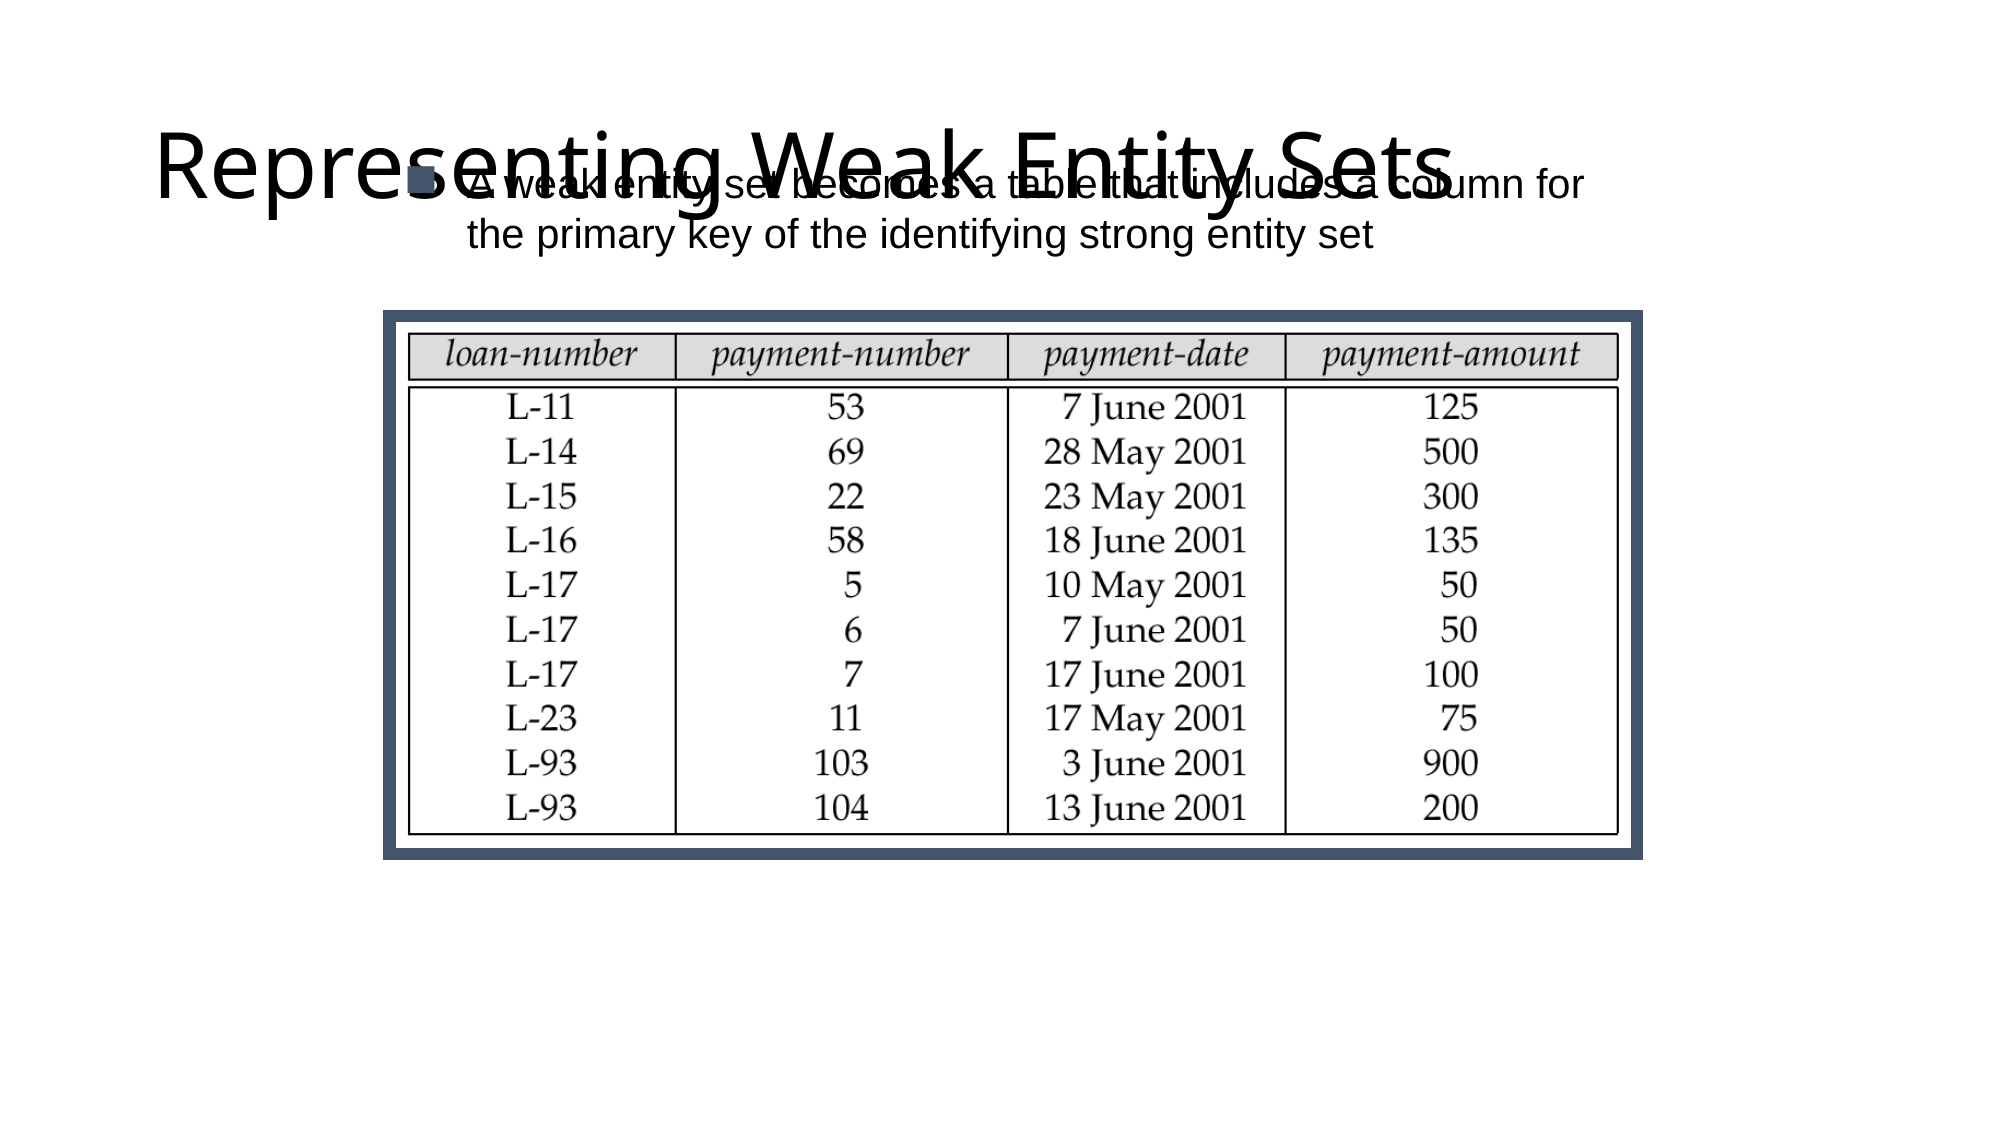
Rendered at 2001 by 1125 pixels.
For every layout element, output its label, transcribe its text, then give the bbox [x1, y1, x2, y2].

title Representing Weak Entity Sets [137, 59, 1863, 278]
text_box A weak entity set becomes a table that includes a column for the primary key of the identifying strong entity set [395, 149, 1623, 253]
picture [395, 322, 1631, 848]
